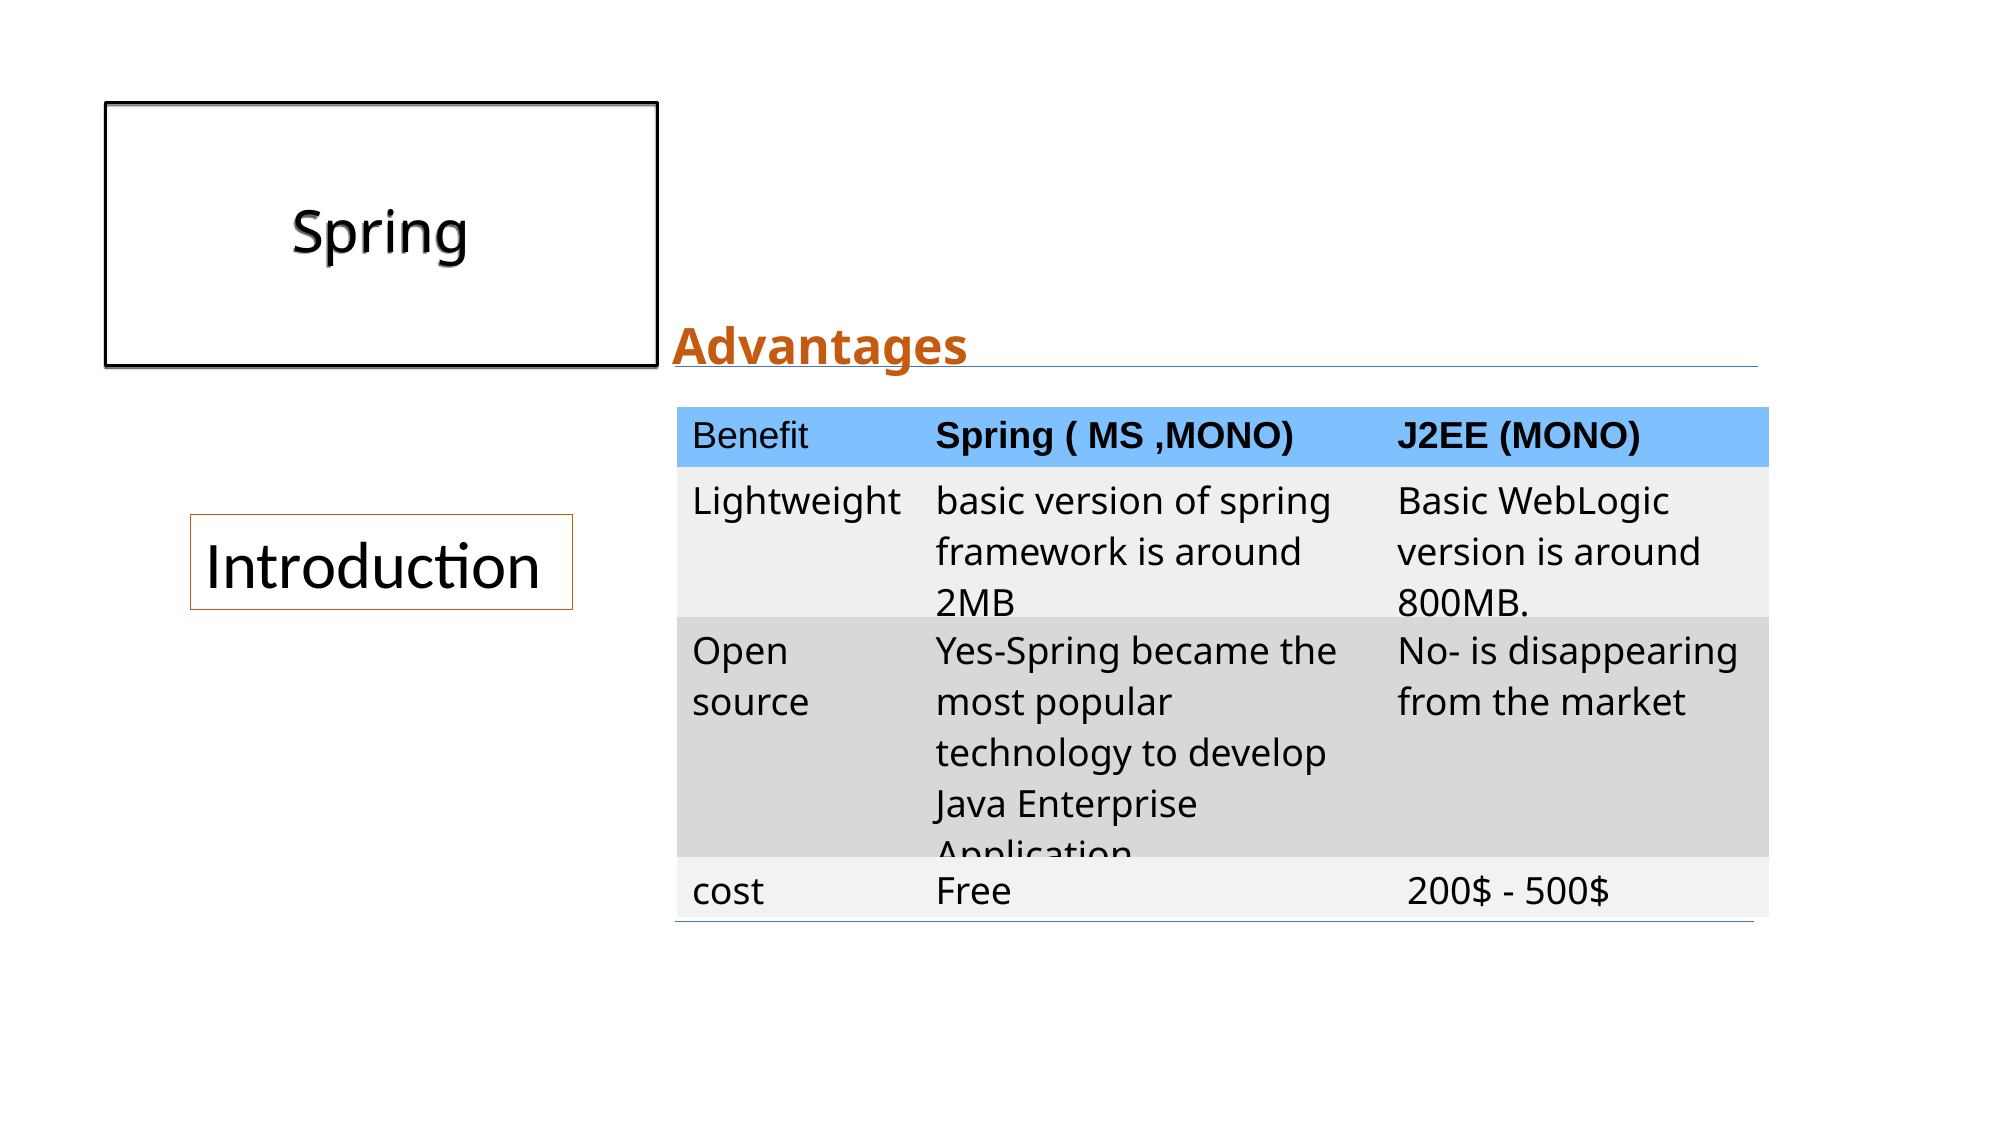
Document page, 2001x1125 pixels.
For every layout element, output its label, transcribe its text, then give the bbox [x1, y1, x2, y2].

table_cell Free [921, 857, 1382, 917]
table_cell Lightweight [677, 467, 921, 617]
table_cell Basic WebLogic version is around 800MB. [1382, 467, 1769, 617]
title Spring [105, 102, 658, 366]
table_cell basic version of spring framework is around 2MB [921, 467, 1382, 617]
table_header Benefit [677, 407, 921, 467]
table_cell Open source [677, 617, 921, 857]
table_cell cost [677, 857, 921, 917]
table_cell Yes-Spring became the most popular technology to develop Java Enterprise Application [921, 617, 1382, 857]
table_cell 200$ - 500$ [1382, 857, 1769, 917]
table_header J2EE (MONO) [1382, 407, 1769, 467]
text_box Advantages [657, 306, 1173, 382]
table_cell No- is disappearing from the market [1382, 617, 1769, 857]
text_box Introduction [190, 514, 573, 610]
table_header Spring ( MS ,MONO) [921, 407, 1382, 467]
